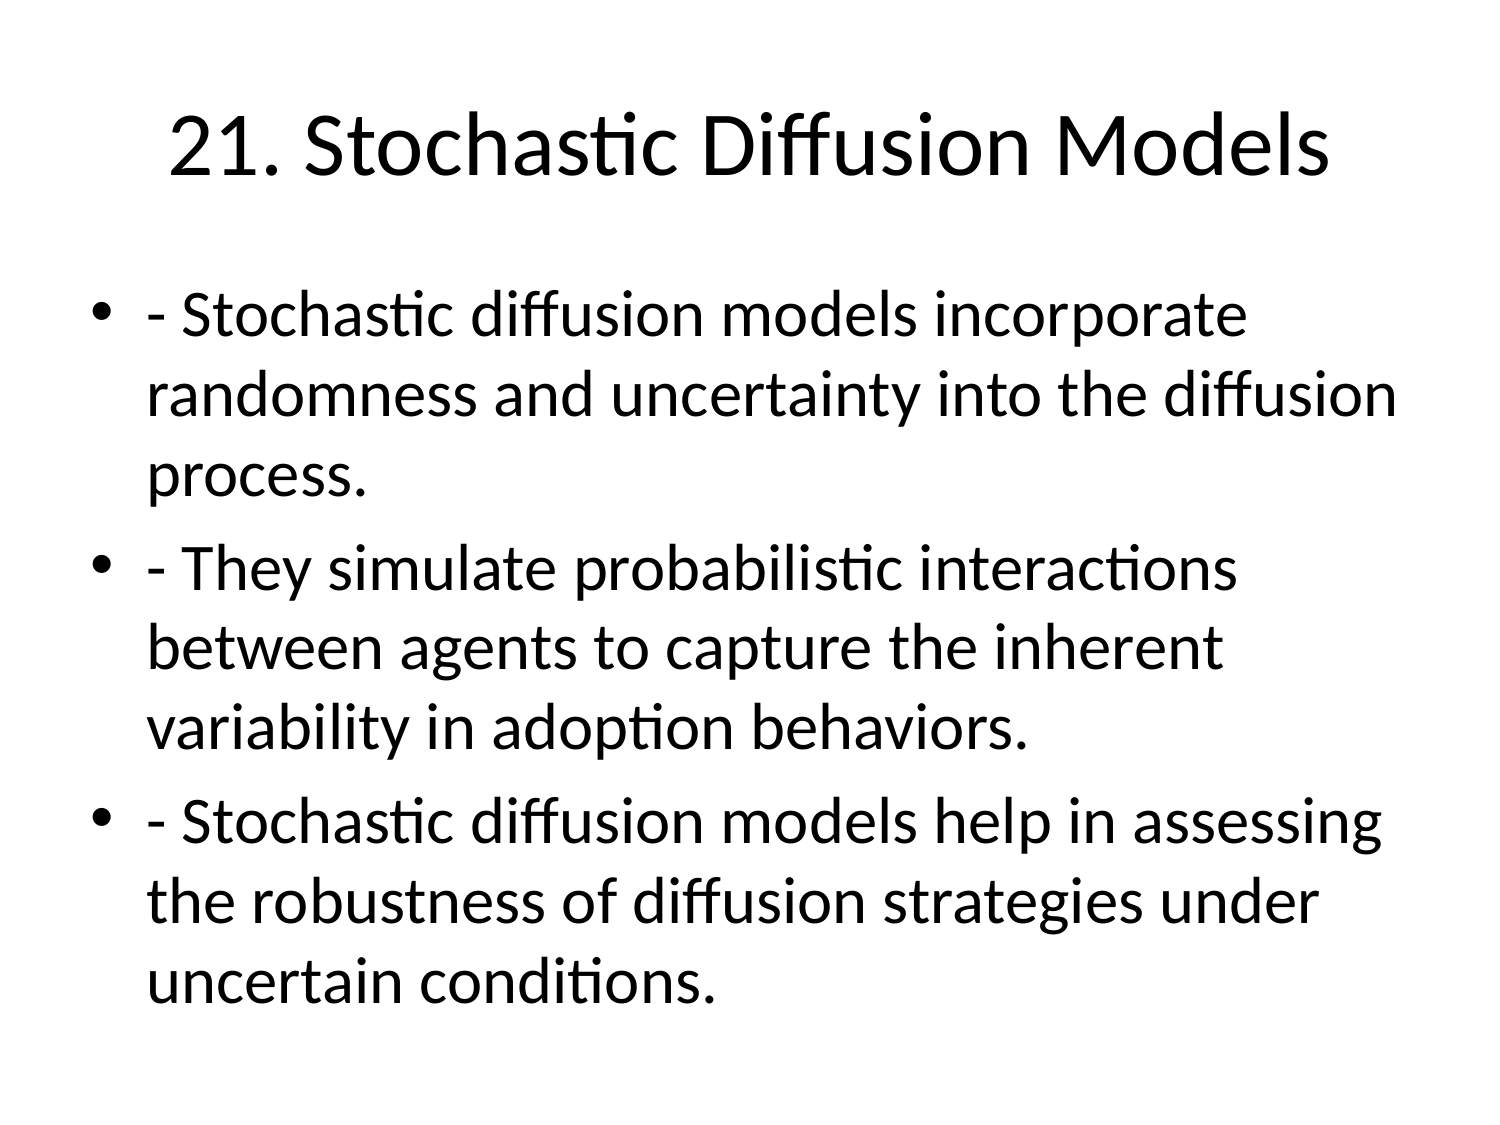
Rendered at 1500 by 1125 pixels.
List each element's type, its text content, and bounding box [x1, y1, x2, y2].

list - Stochastic diffusion models incorporate randomness and uncertainty into the diffusion process. - They simulate probabilistic interactions between agents to capture the inherent variability in adoption behaviors. - Stochastic diffusion models help in assessing the robustness of diffusion strategies under uncertain conditions. [75, 262, 1425, 1005]
title 21. Stochastic Diffusion Models [75, 45, 1425, 233]
